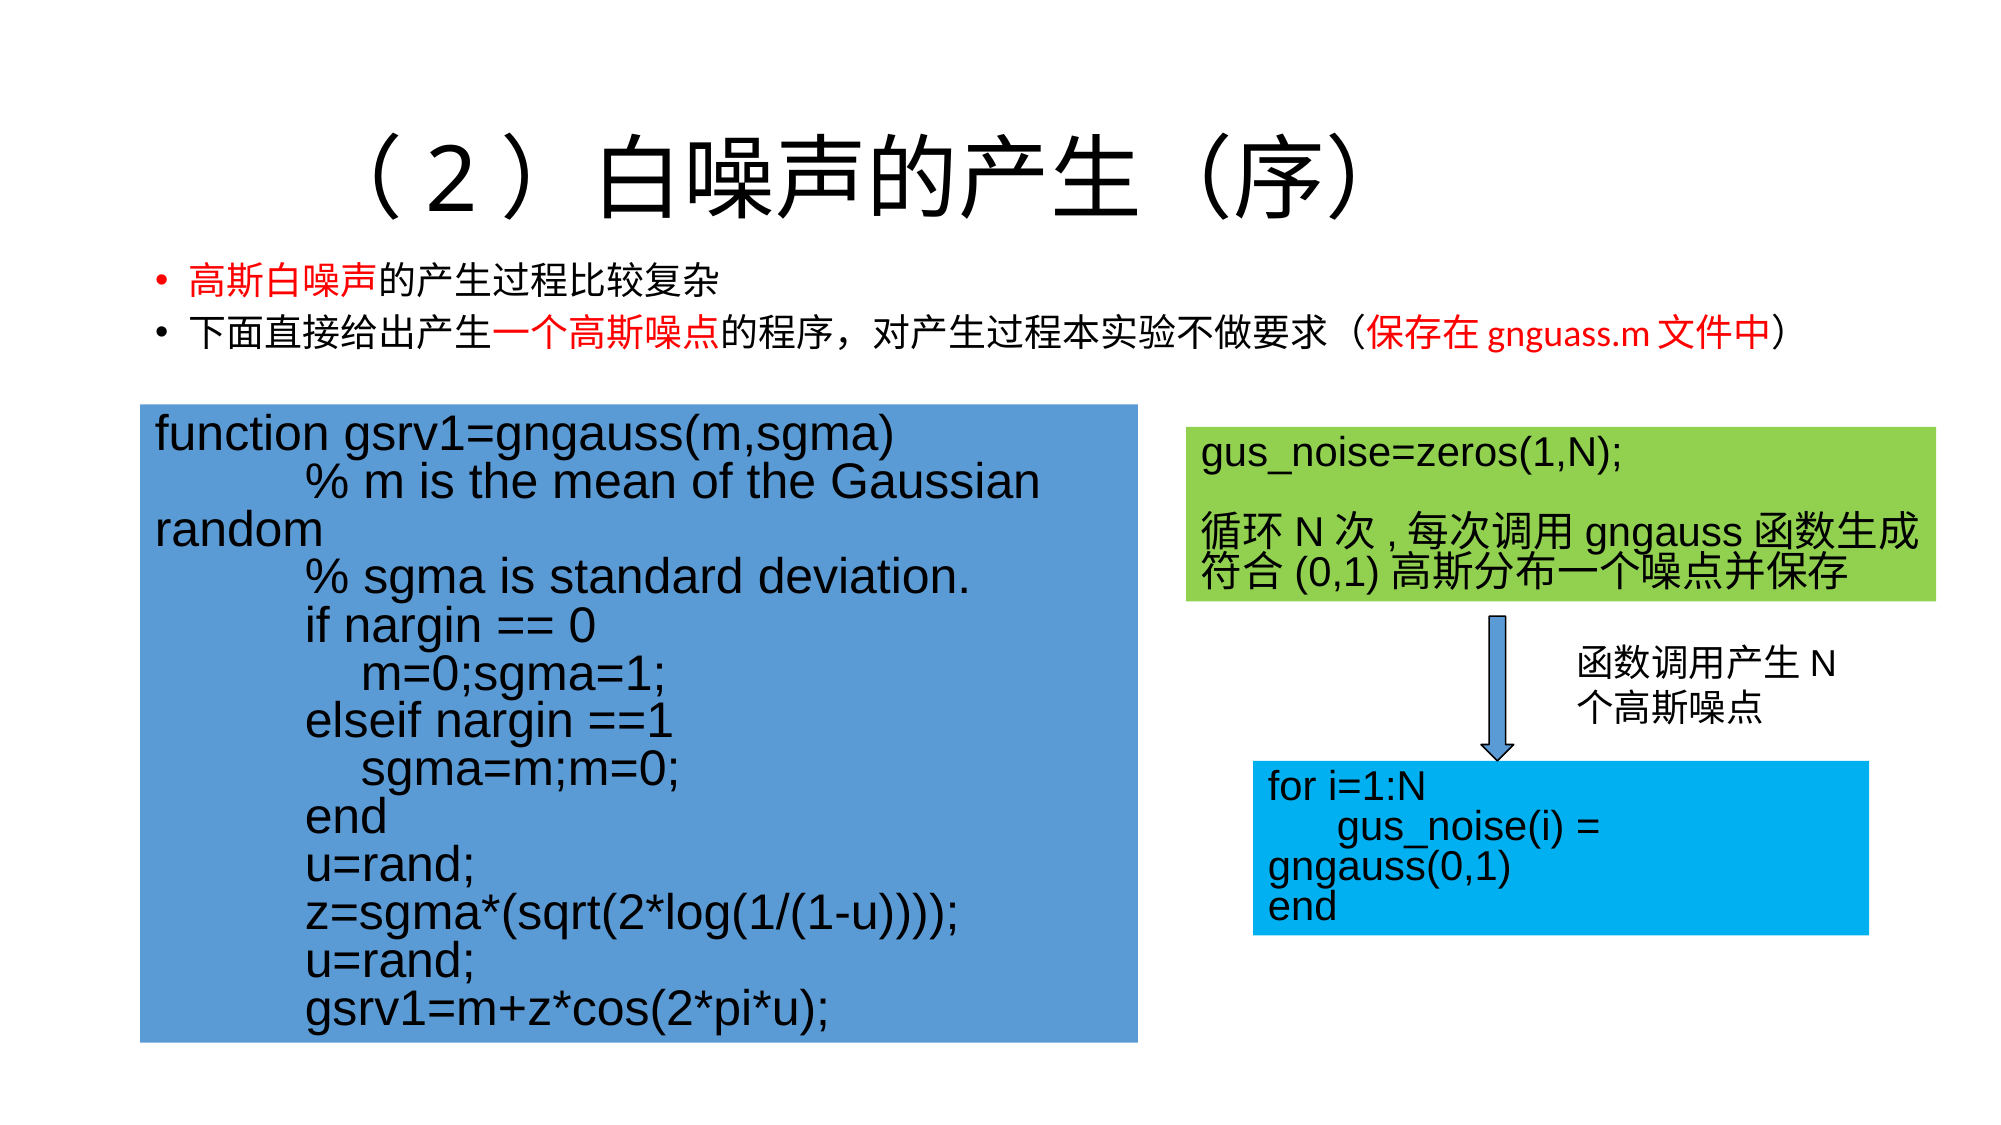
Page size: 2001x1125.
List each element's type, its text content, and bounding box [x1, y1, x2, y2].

title （2）白噪声的产生（序） [296, 105, 1644, 257]
list 高斯白噪声的产生过程比较复杂 下面直接给出产生一个高斯噪点的程序，对产生过程本实验不做要求（保存在gnguass.m文件中） [140, 257, 1937, 387]
text_box gus_noise=zeros(1,N); 循环N次,每次调用gngauss函数生成符合(0,1)高斯分布一个噪点并保存 [1186, 426, 1937, 602]
text_box function gsrv1=gngauss(m,sgma) % m is the mean of the Gaussian random % sgma is standard deviation. if nargin == 0 m=0;sgma=1; elseif nargin ==1 sgma=m;m=0; end u=rand; z=sgma*(sqrt(2*log(1/(1-u)))); u=rand; gsrv1=m+z*cos(2*pi*u); [140, 404, 1138, 1043]
text_box 函数调用产生N个高斯噪点 [1561, 631, 1870, 736]
text_box for i=1:N gus_noise(i) = gngauss(0,1) end [1253, 760, 1870, 936]
text_box [1481, 616, 1514, 761]
